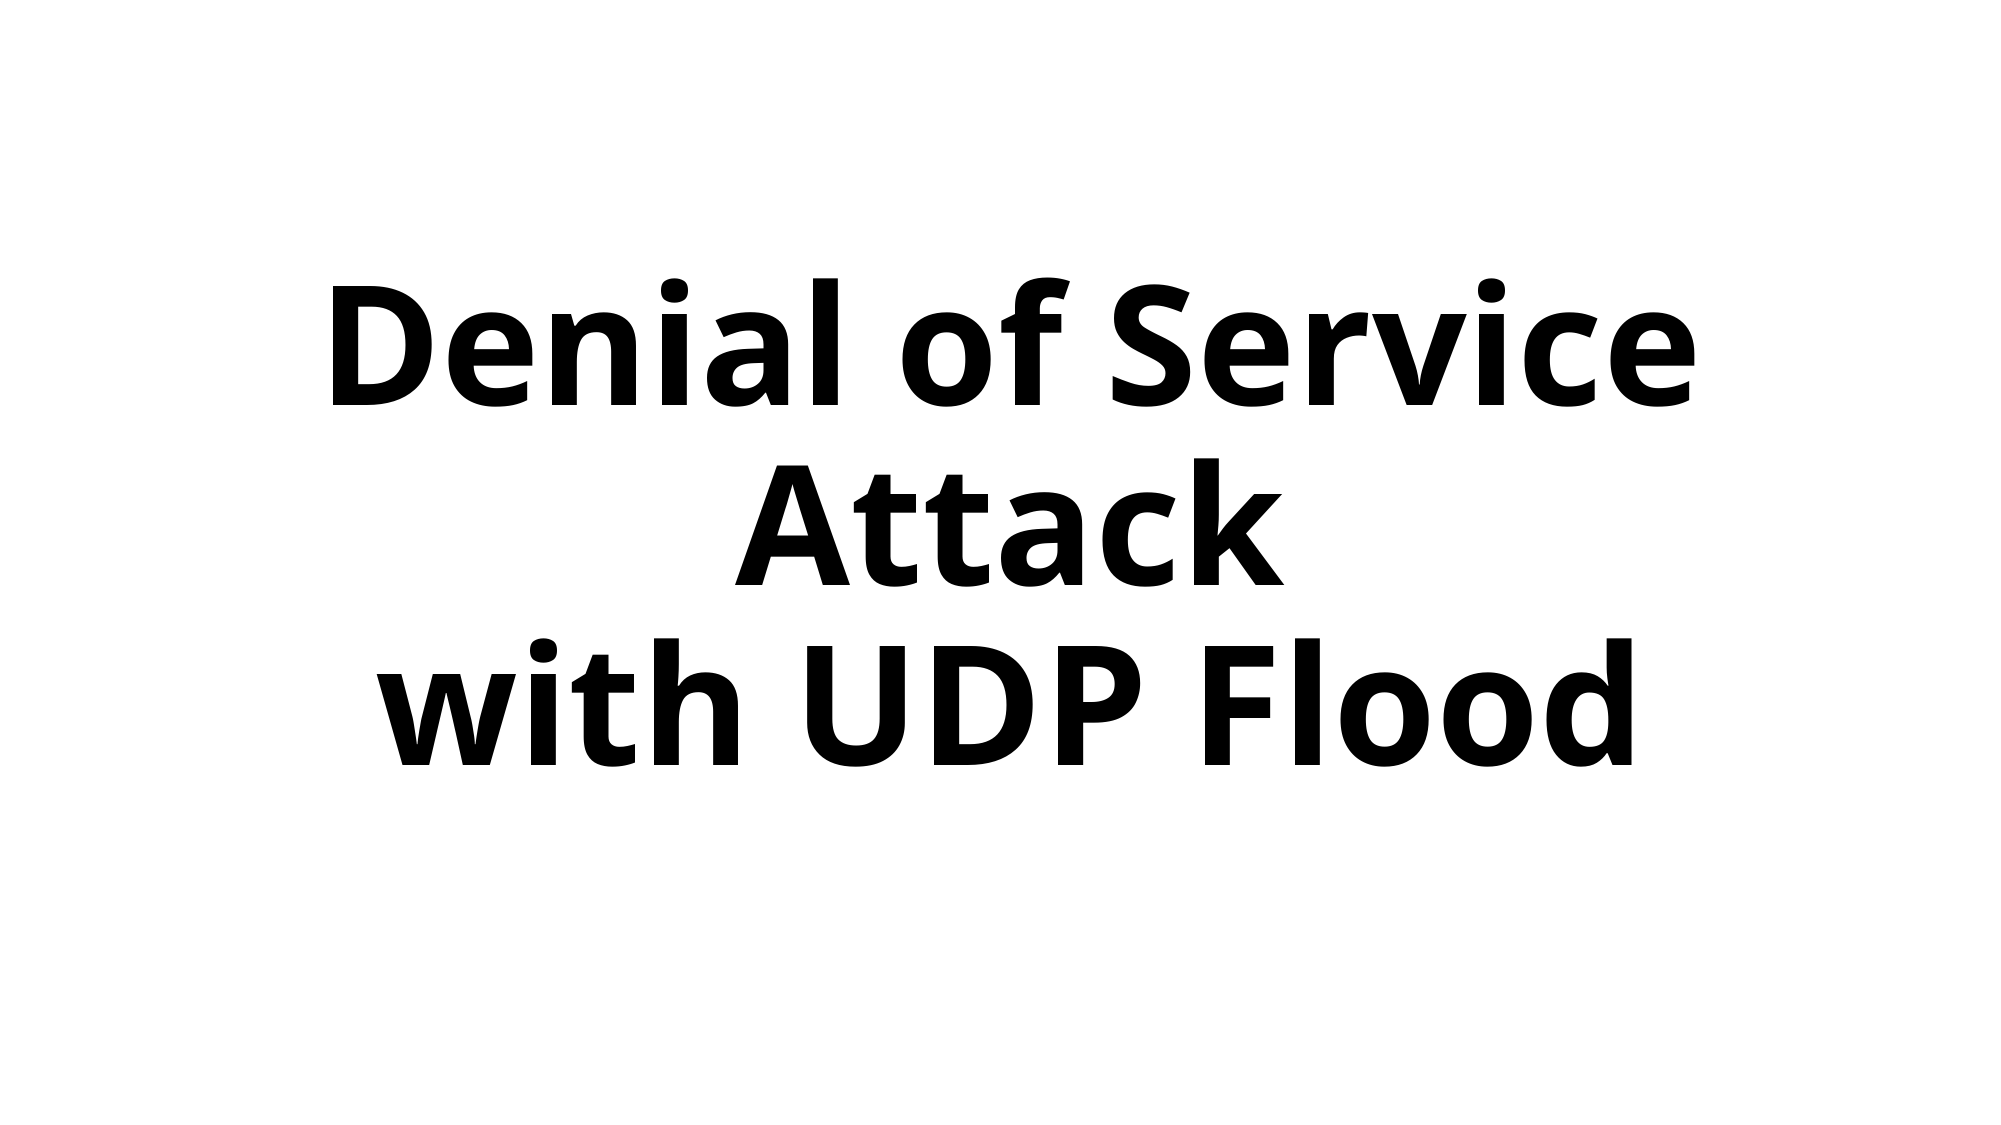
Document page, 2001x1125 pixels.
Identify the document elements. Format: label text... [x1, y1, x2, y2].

title Denial of Service Attack with UDP Flood [147, 422, 1873, 641]
